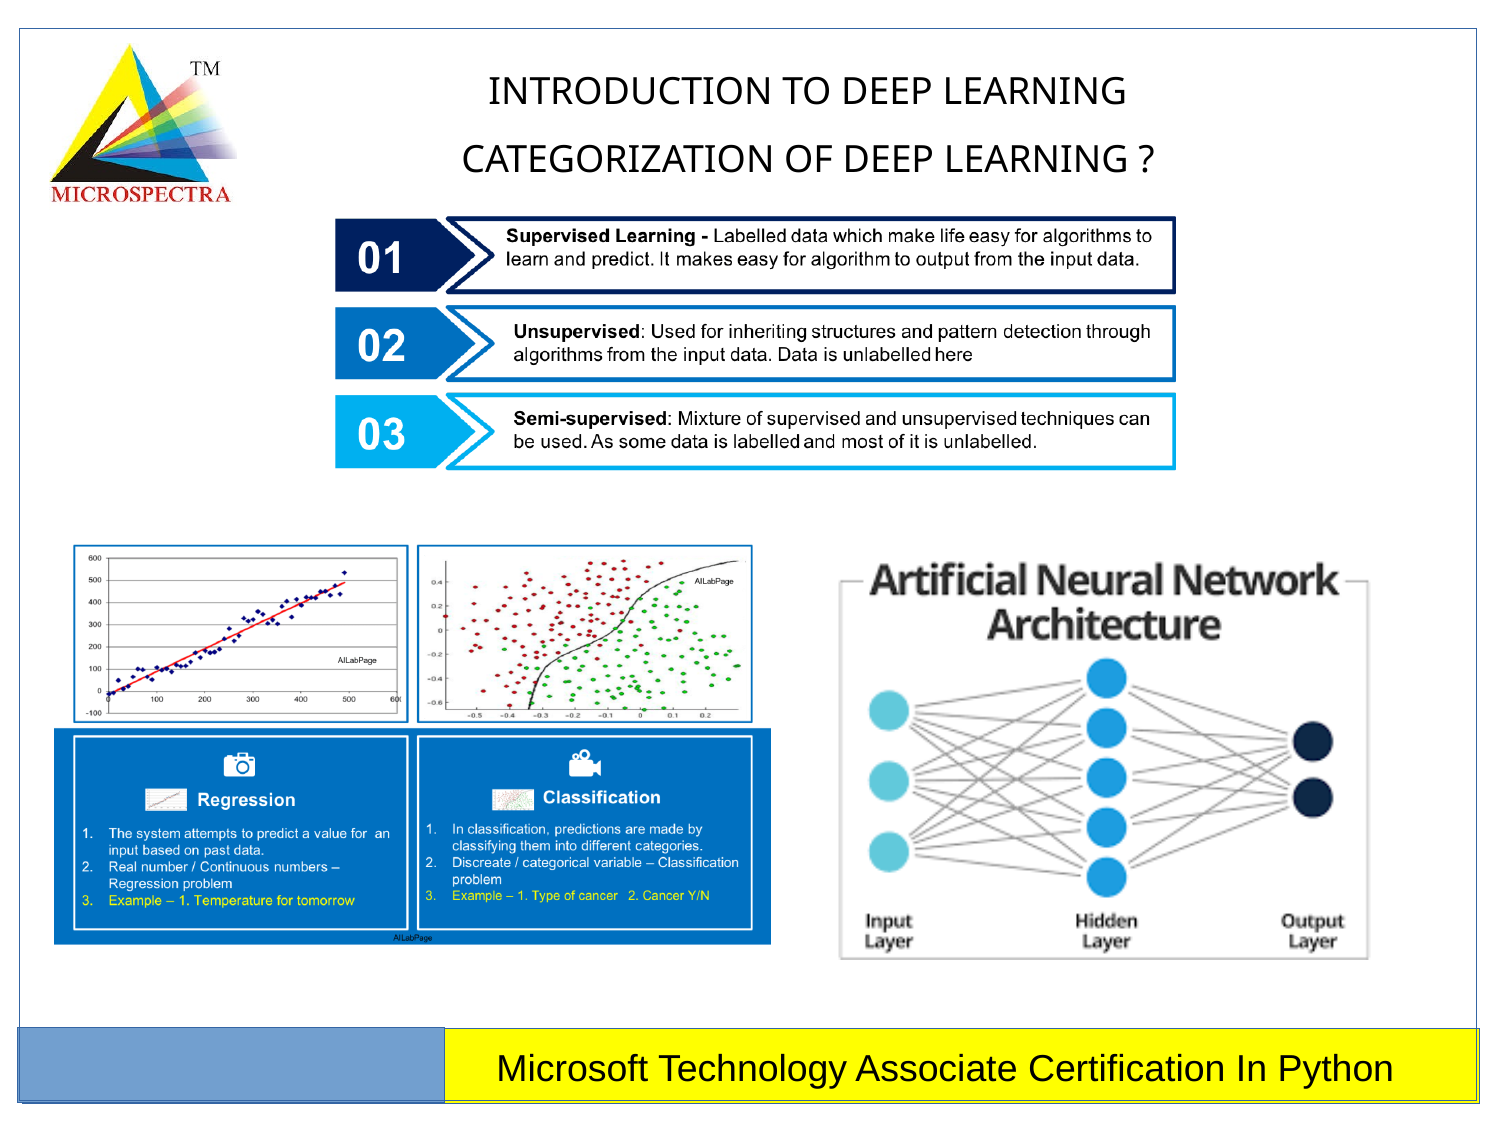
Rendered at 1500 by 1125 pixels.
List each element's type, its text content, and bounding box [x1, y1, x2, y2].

picture [329, 215, 1176, 486]
picture [457, 398, 1172, 465]
picture [836, 558, 1374, 961]
text_box INTRODUCTION TO DEEP LEARNING CATEGORIZATION OF DEEP LEARNING ? [339, 37, 1277, 188]
text_box [19, 28, 1477, 1101]
picture [53, 543, 771, 946]
picture [48, 43, 237, 210]
text_box Microsoft Technology Associate Certification In Python [22, 1028, 1480, 1104]
